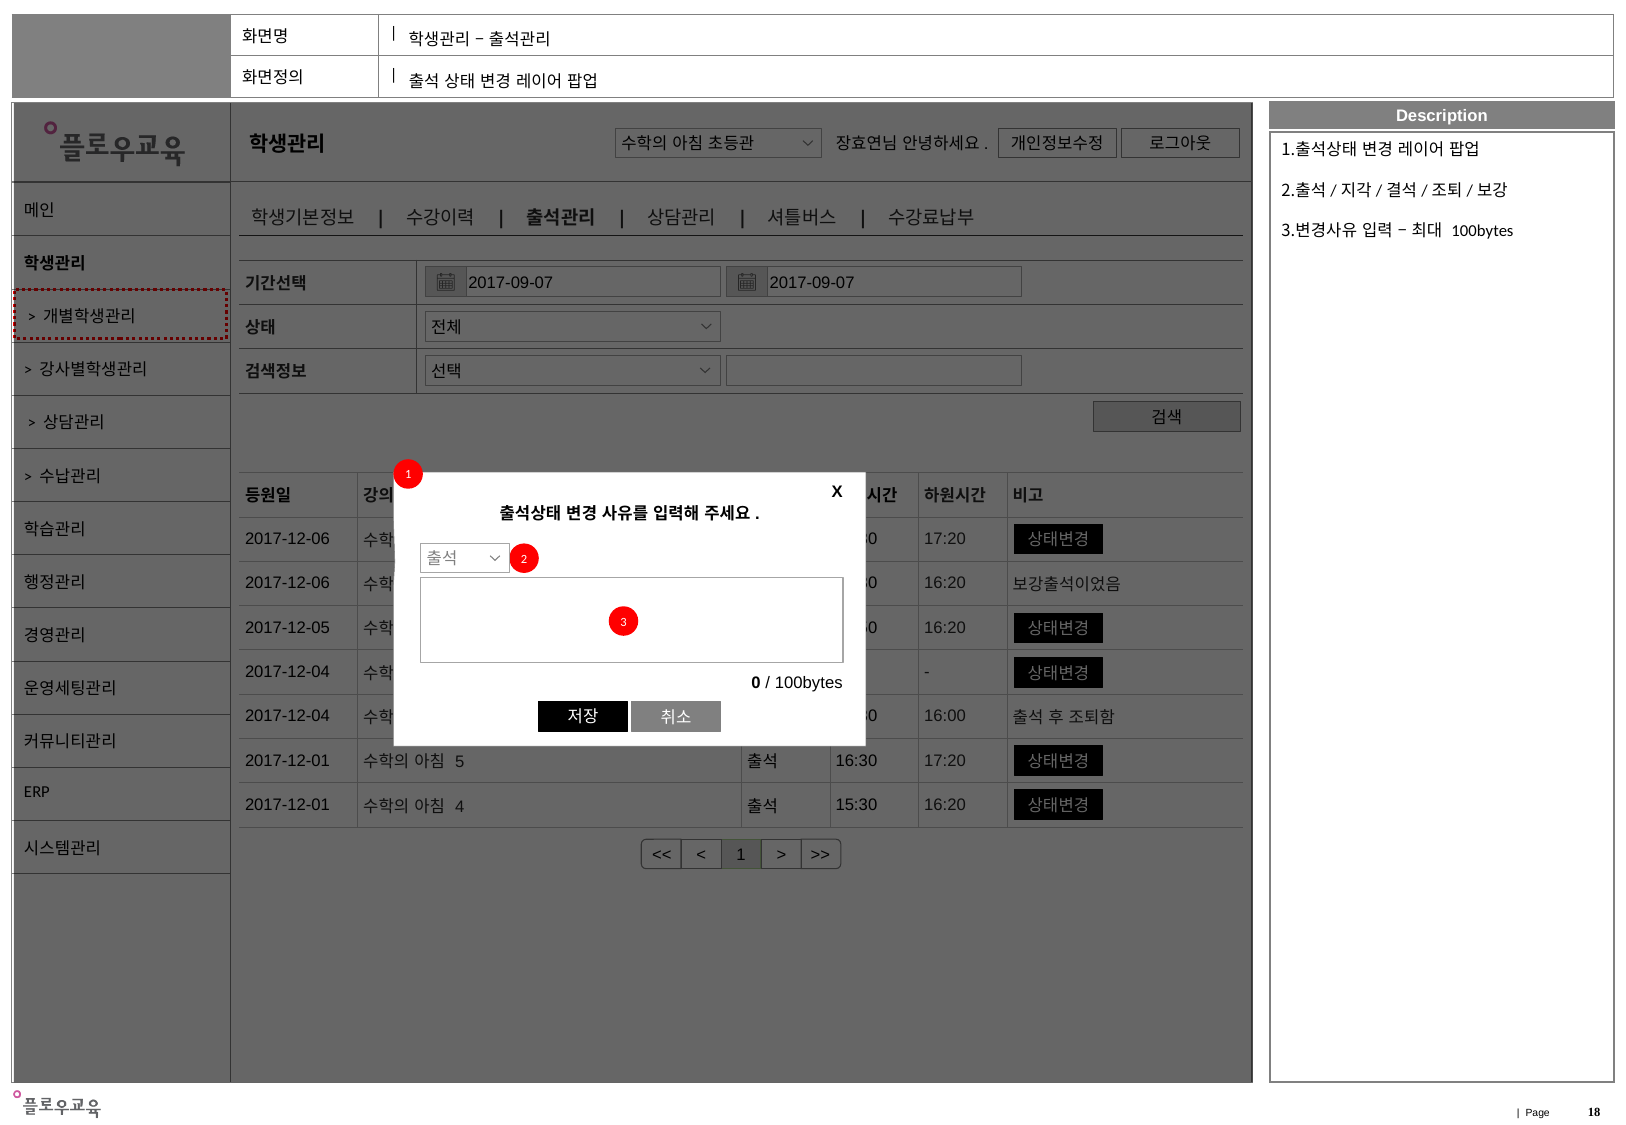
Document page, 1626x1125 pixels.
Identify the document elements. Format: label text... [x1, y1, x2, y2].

list 출석 상태 변경 레이어 팝업 [393, 69, 1593, 96]
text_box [425, 355, 1022, 386]
list 출석상태 변경 레이어 팝업 출석/지각/결석/조퇴/보강 변경사유 입력 – 최대 100bytes [1270, 133, 1614, 1083]
list 학생관리 – 출석관리 [393, 27, 1593, 54]
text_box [425, 311, 721, 342]
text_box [641, 839, 841, 869]
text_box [425, 266, 1022, 297]
slide_number 18 [1564, 1098, 1612, 1125]
text_box 1 [392, 458, 424, 479]
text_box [393, 472, 866, 747]
picture [11, 1086, 103, 1123]
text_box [420, 543, 510, 573]
text_box [13, 102, 1254, 1083]
